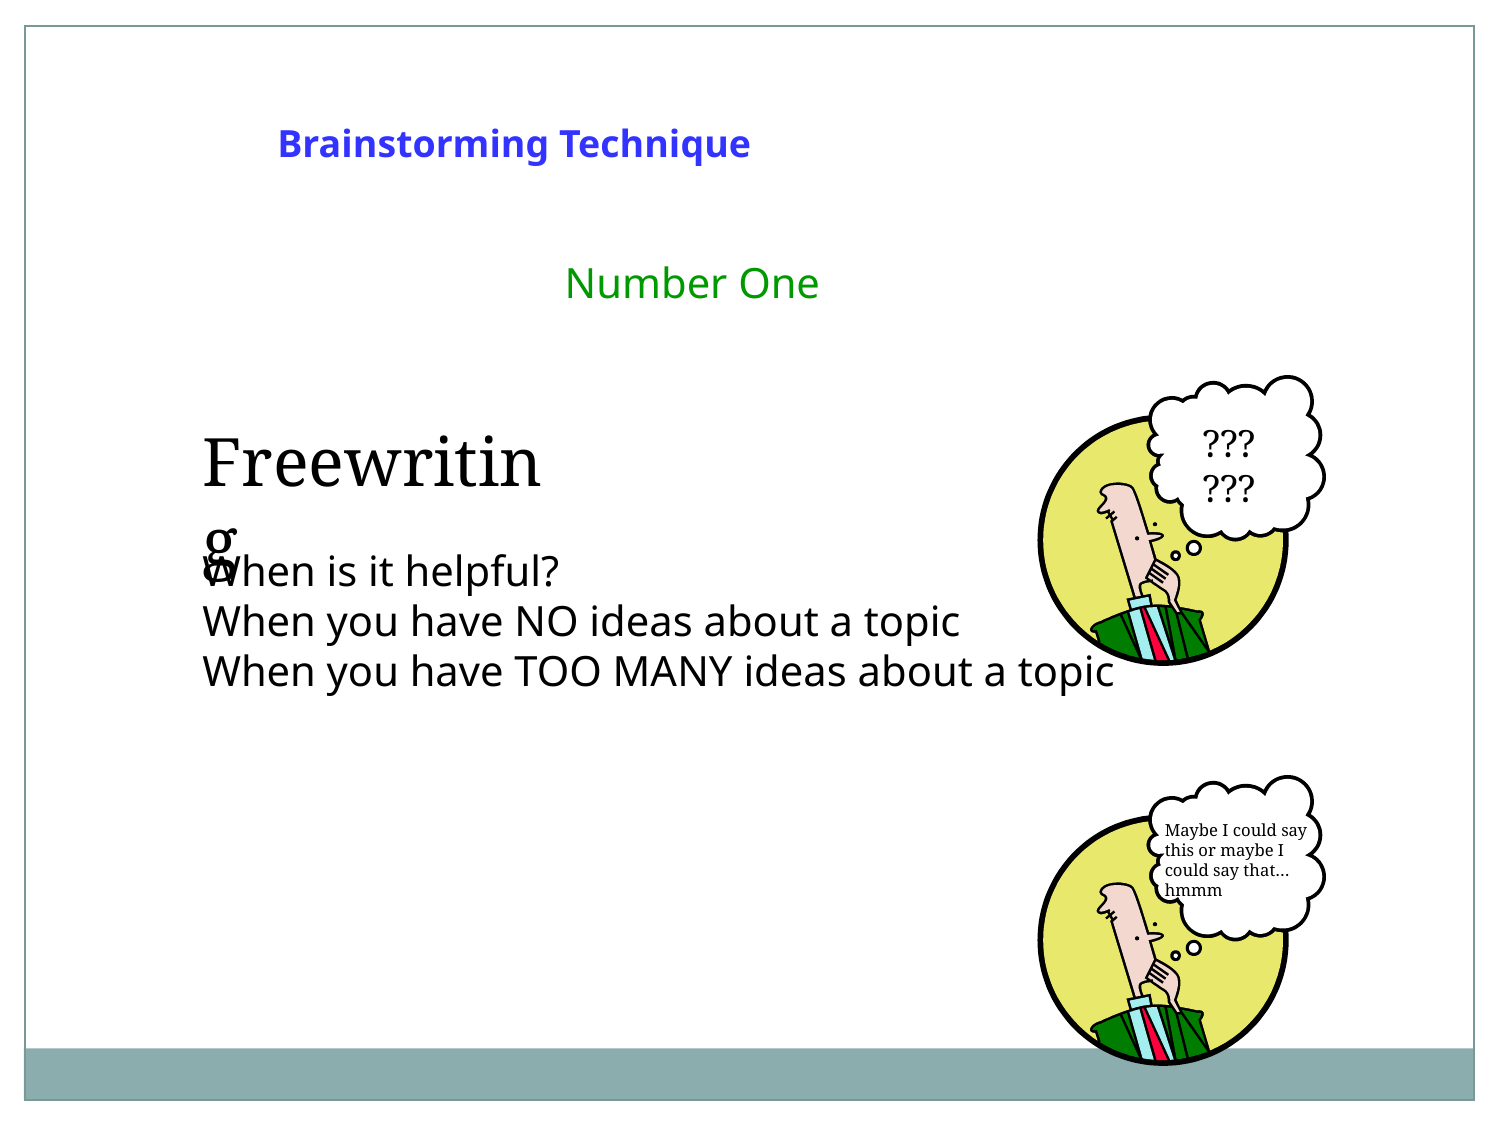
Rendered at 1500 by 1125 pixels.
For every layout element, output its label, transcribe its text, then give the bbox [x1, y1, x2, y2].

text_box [1037, 374, 1327, 667]
text_box Brainstorming Technique [262, 112, 1425, 173]
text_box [1037, 774, 1327, 1067]
text_box Freewriting [187, 412, 575, 537]
text_box Number One [549, 249, 1075, 315]
text_box When is it helpful? When you have NO ideas about a topic When you have TOO MANY ideas about a topic [187, 537, 1363, 703]
